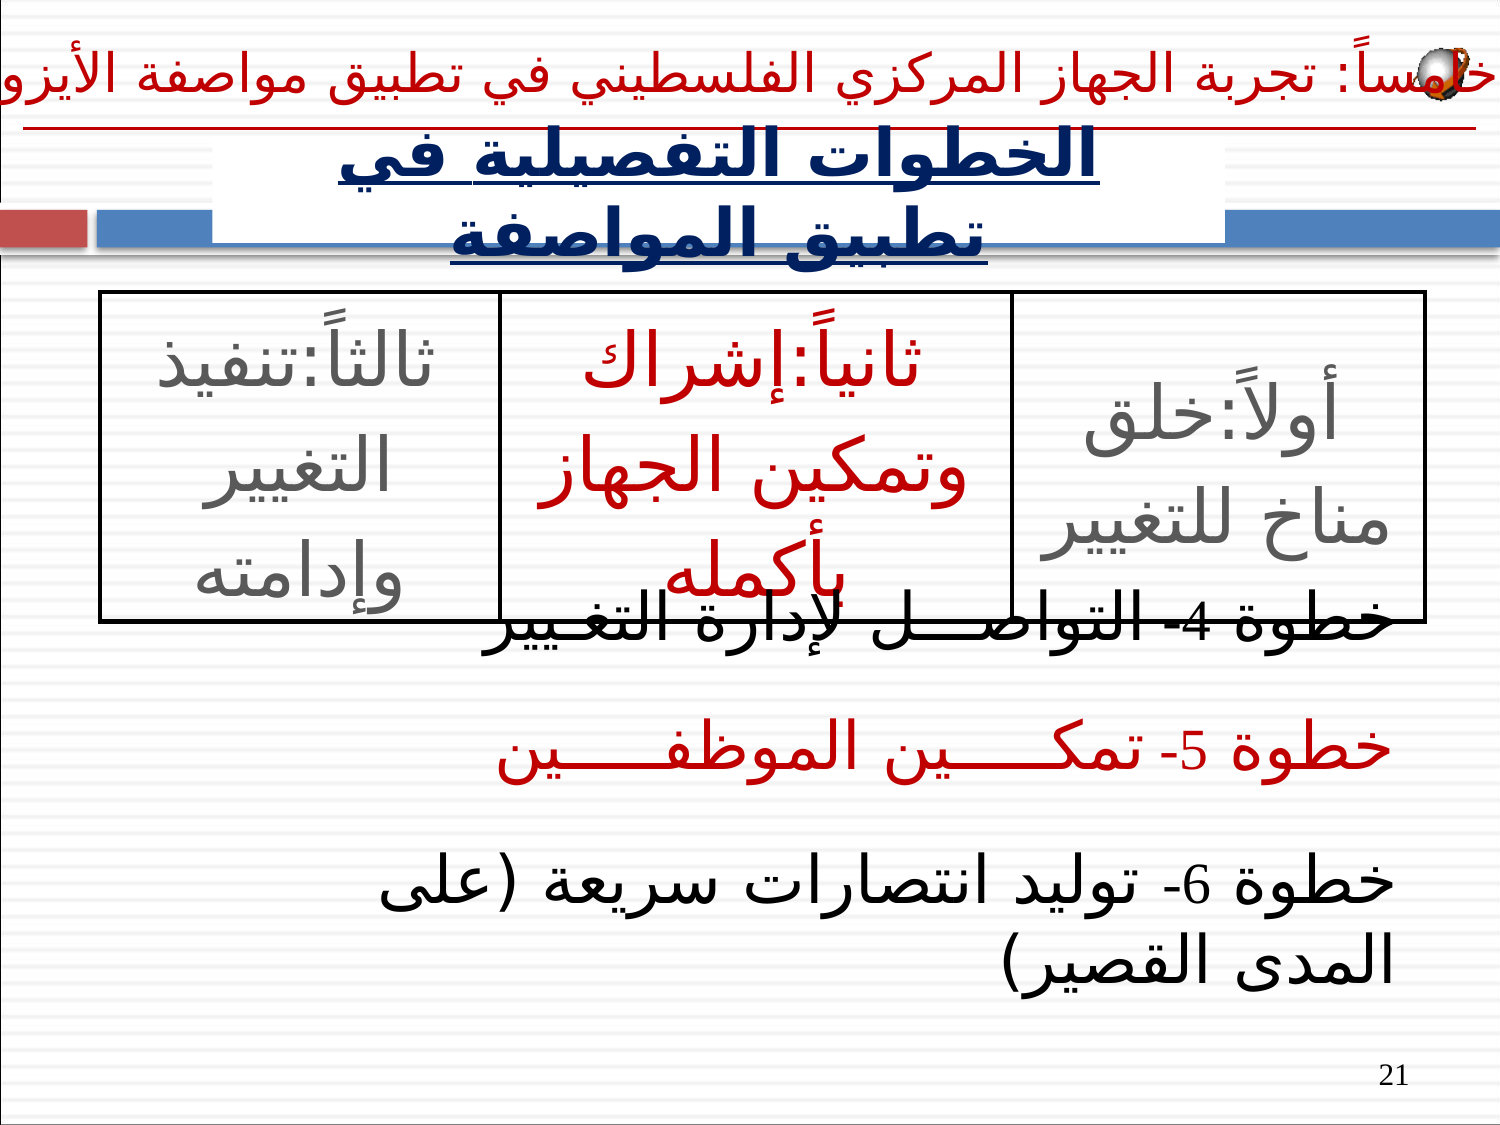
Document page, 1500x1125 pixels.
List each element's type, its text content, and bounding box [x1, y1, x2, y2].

picture [0, 255, 1500, 1125]
text_box الخطوات التفصيلية في تطبيق المواصفة [212, 139, 1225, 243]
slide_number 21 [1337, 1042, 1425, 1103]
picture [1476, 76, 1487, 85]
text_box خطوة 5- تمكـــــين الموظفـــــين [462, 695, 1410, 791]
table_header أولاً:خلق مناخ للتغيير [1014, 294, 1423, 619]
picture [0, 0, 1500, 202]
text_box خطوة 6- توليد انتصارات سريعة (على المدى القصير) [187, 829, 1413, 1004]
text_box خطوة 4- التواصـــل لإدارة التغـيير [465, 566, 1413, 662]
table_header ثانياً:إشراك وتمكين الجهاز بأكمله [502, 294, 1010, 566]
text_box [0, 30, 1476, 113]
table_header ثالثاً:تنفيذ التغيير وإدامته [102, 294, 498, 619]
